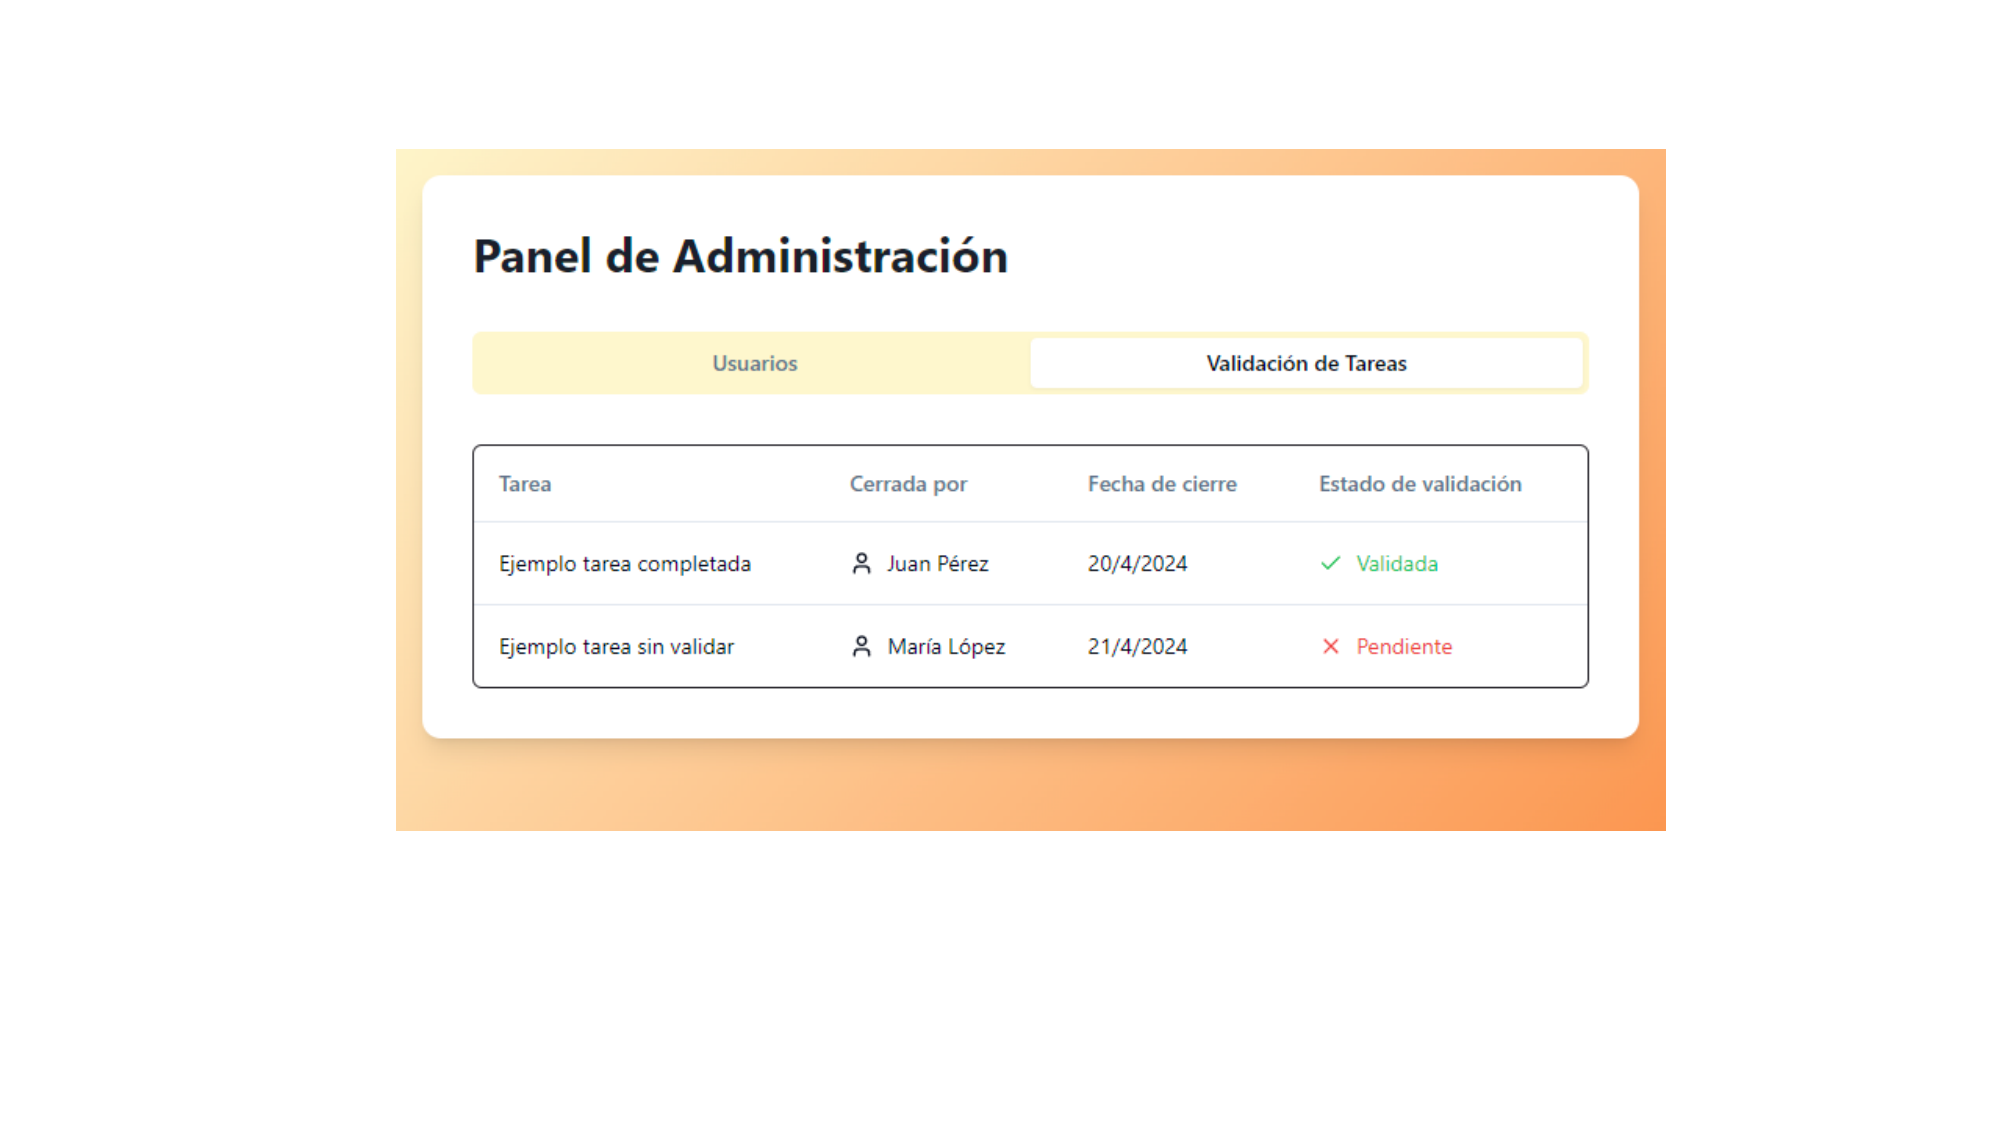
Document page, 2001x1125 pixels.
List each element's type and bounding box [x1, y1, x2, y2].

picture [396, 149, 1667, 832]
